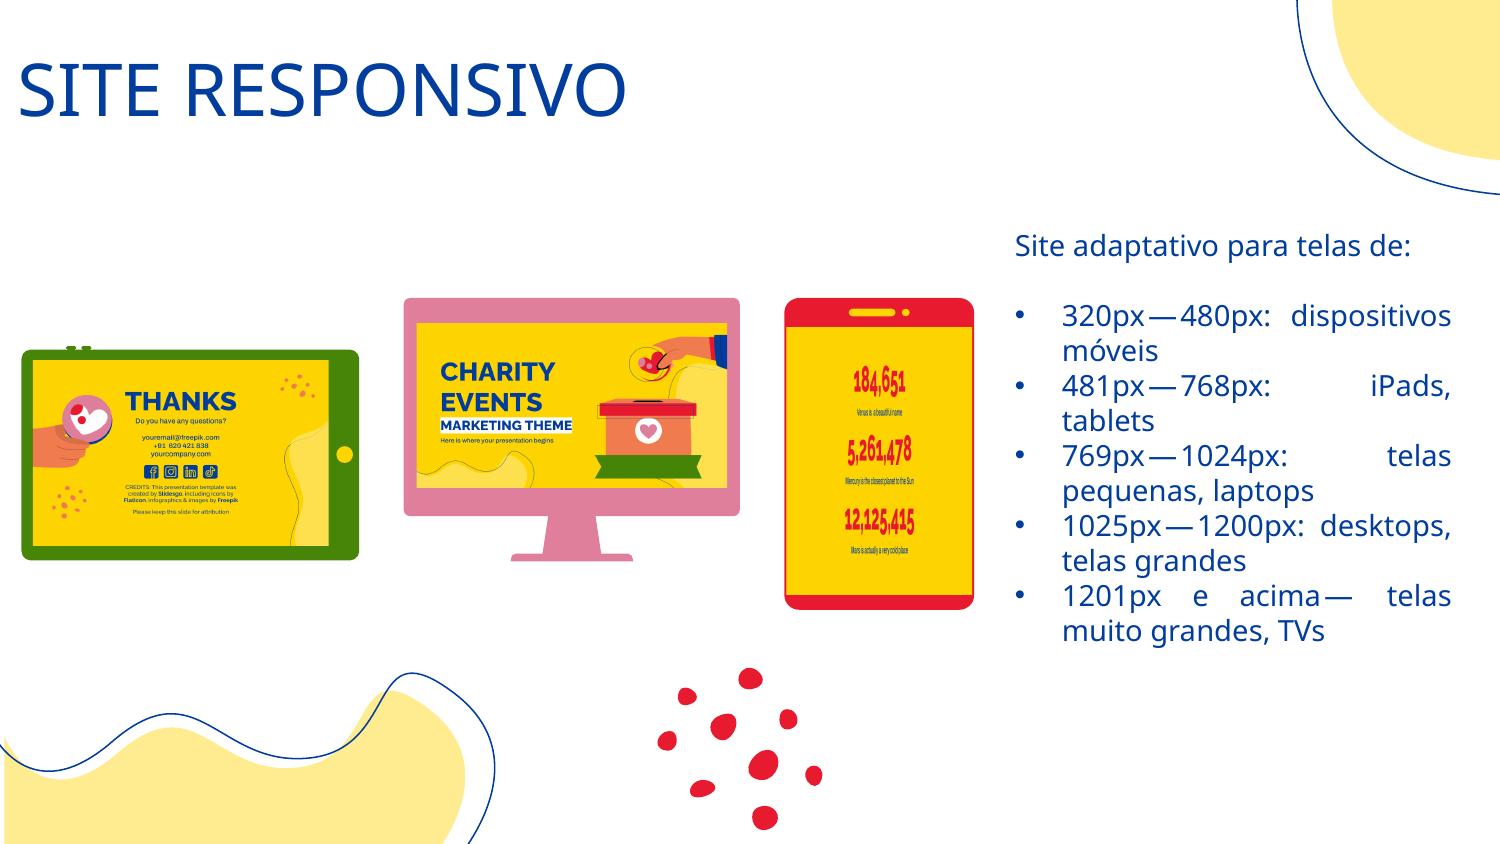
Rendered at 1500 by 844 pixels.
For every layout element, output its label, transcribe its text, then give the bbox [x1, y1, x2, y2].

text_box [655, 667, 825, 831]
subtitle Site adaptativo para telas de: 320px — 480px: dispositivos móveis 481px — 768px: iPads, tablets 769px — 1024px: telas pequenas, laptops 1025px — 1200px: desktops, telas grandes 1201px e acima — telas muito grandes, TVs [999, 212, 1467, 632]
title SITE RESPONSIVO [2, 8, 888, 147]
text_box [21, 297, 975, 611]
